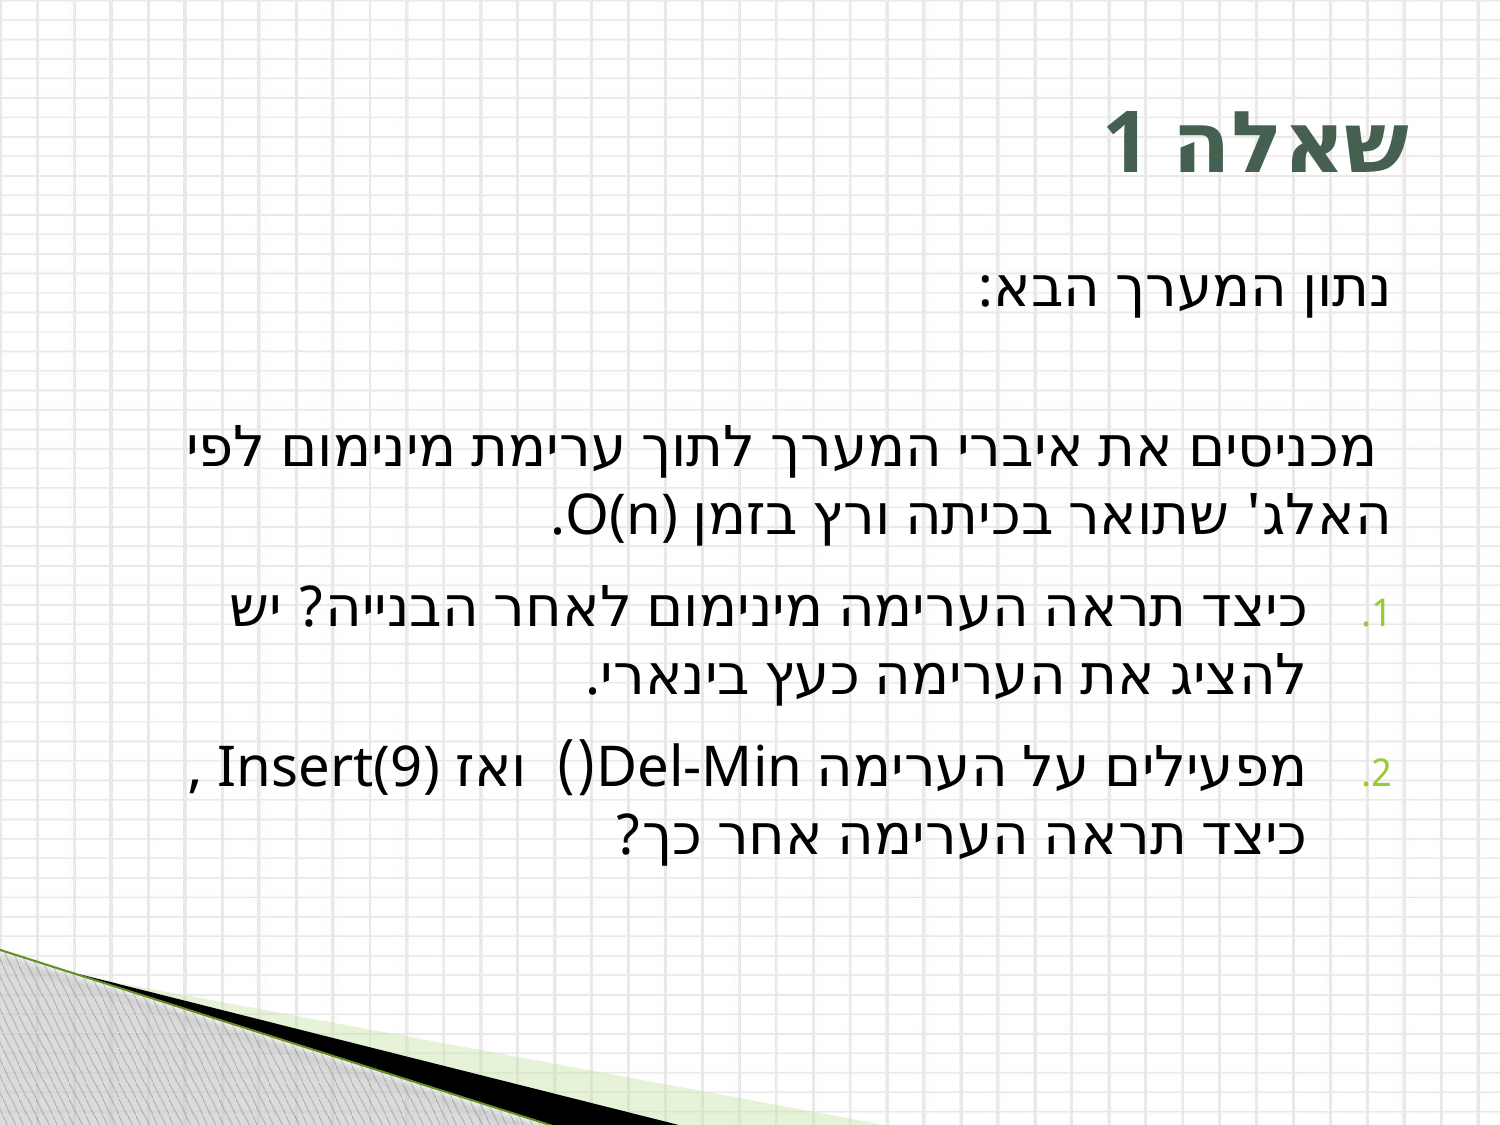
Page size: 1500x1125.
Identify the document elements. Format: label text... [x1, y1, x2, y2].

title שאלה 1 [75, 45, 1425, 233]
